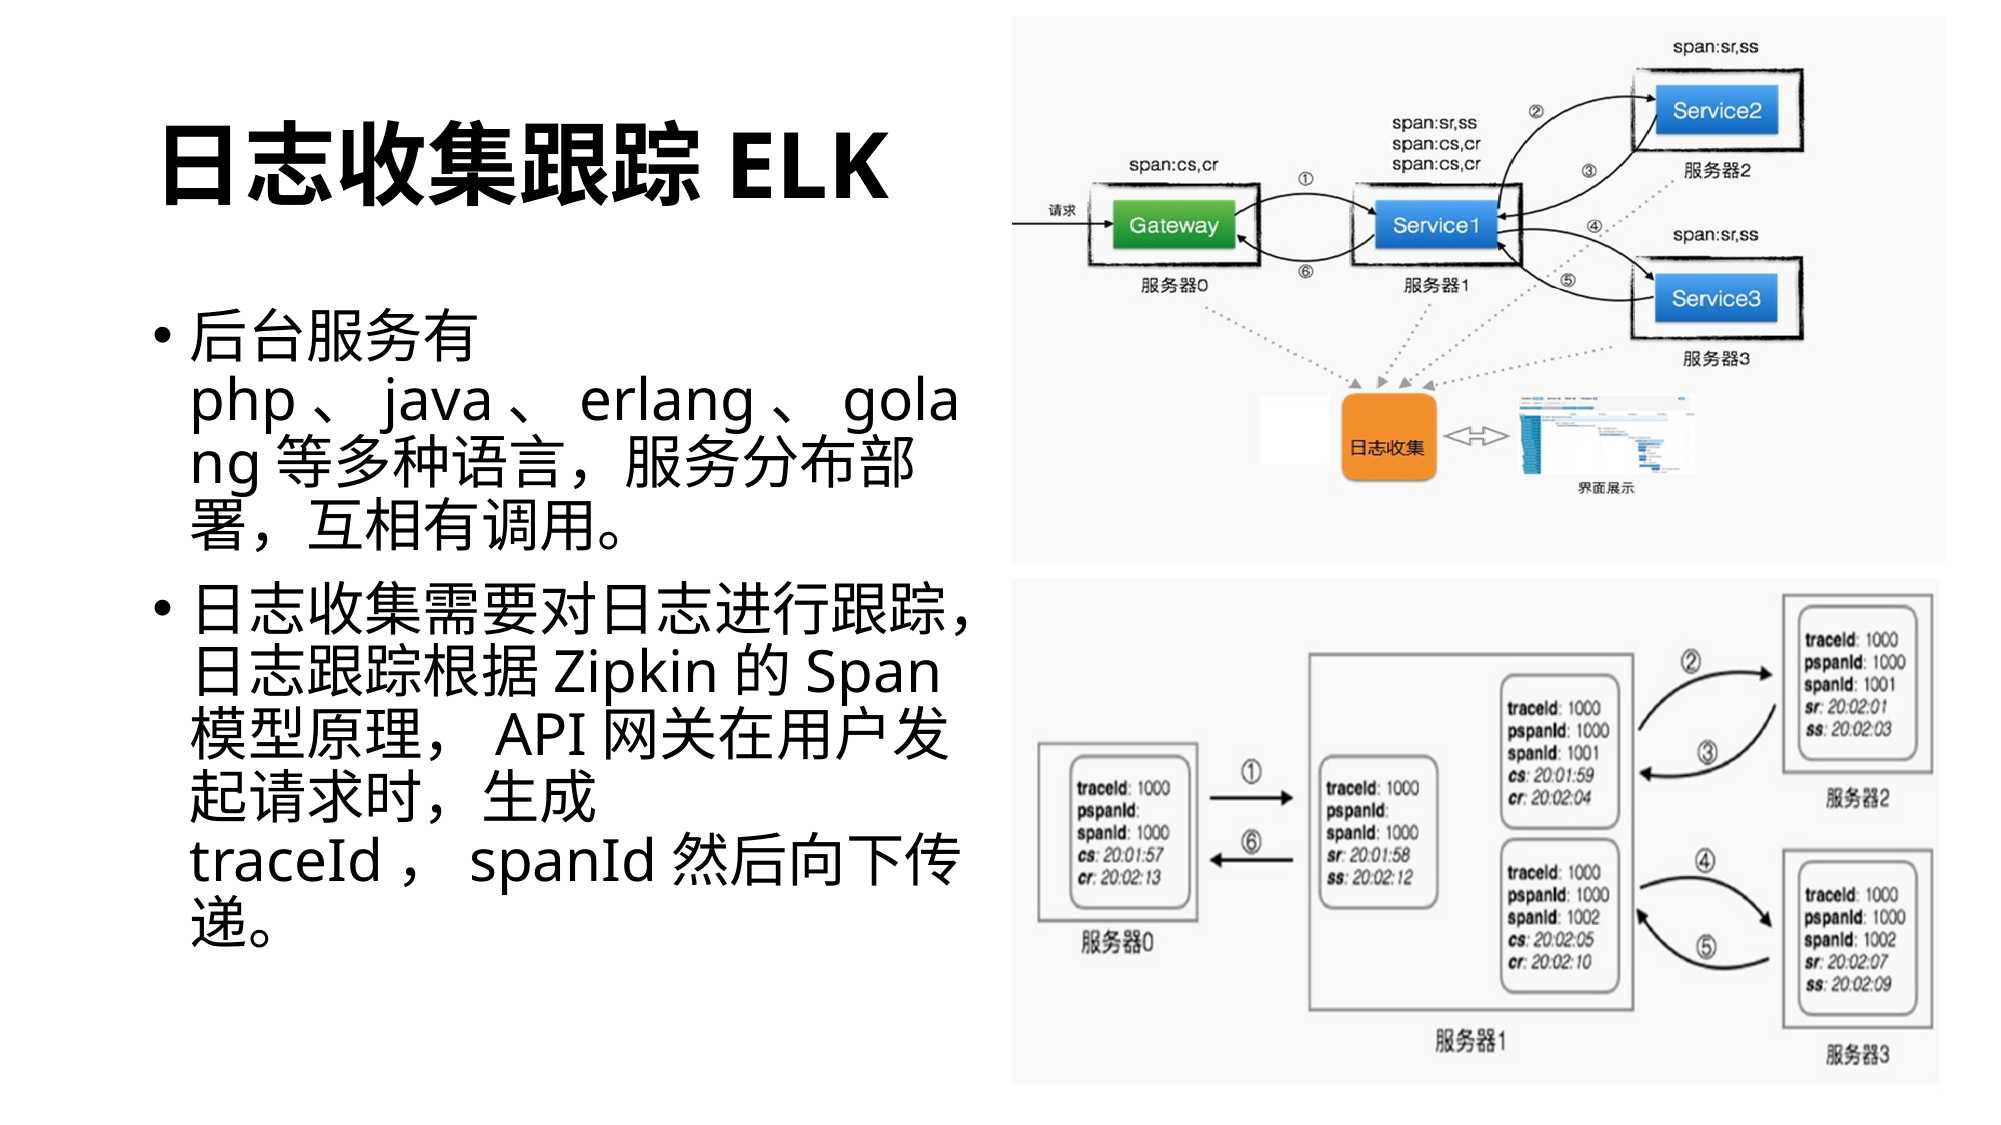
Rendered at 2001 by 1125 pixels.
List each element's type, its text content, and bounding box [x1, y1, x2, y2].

picture [1012, 578, 1946, 1095]
title 日志收集跟踪ELK [137, 59, 1012, 278]
list 后台服务有php、java、erlang、golang等多种语言，服务分布部署，互相有调用。 日志收集需要对日志进行跟踪，日志跟踪根据Zipkin的Span模型原理，API网关在用户发起请求时，生成traceId，spanId然后向下传递。 [137, 299, 988, 1014]
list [1012, 16, 1946, 562]
